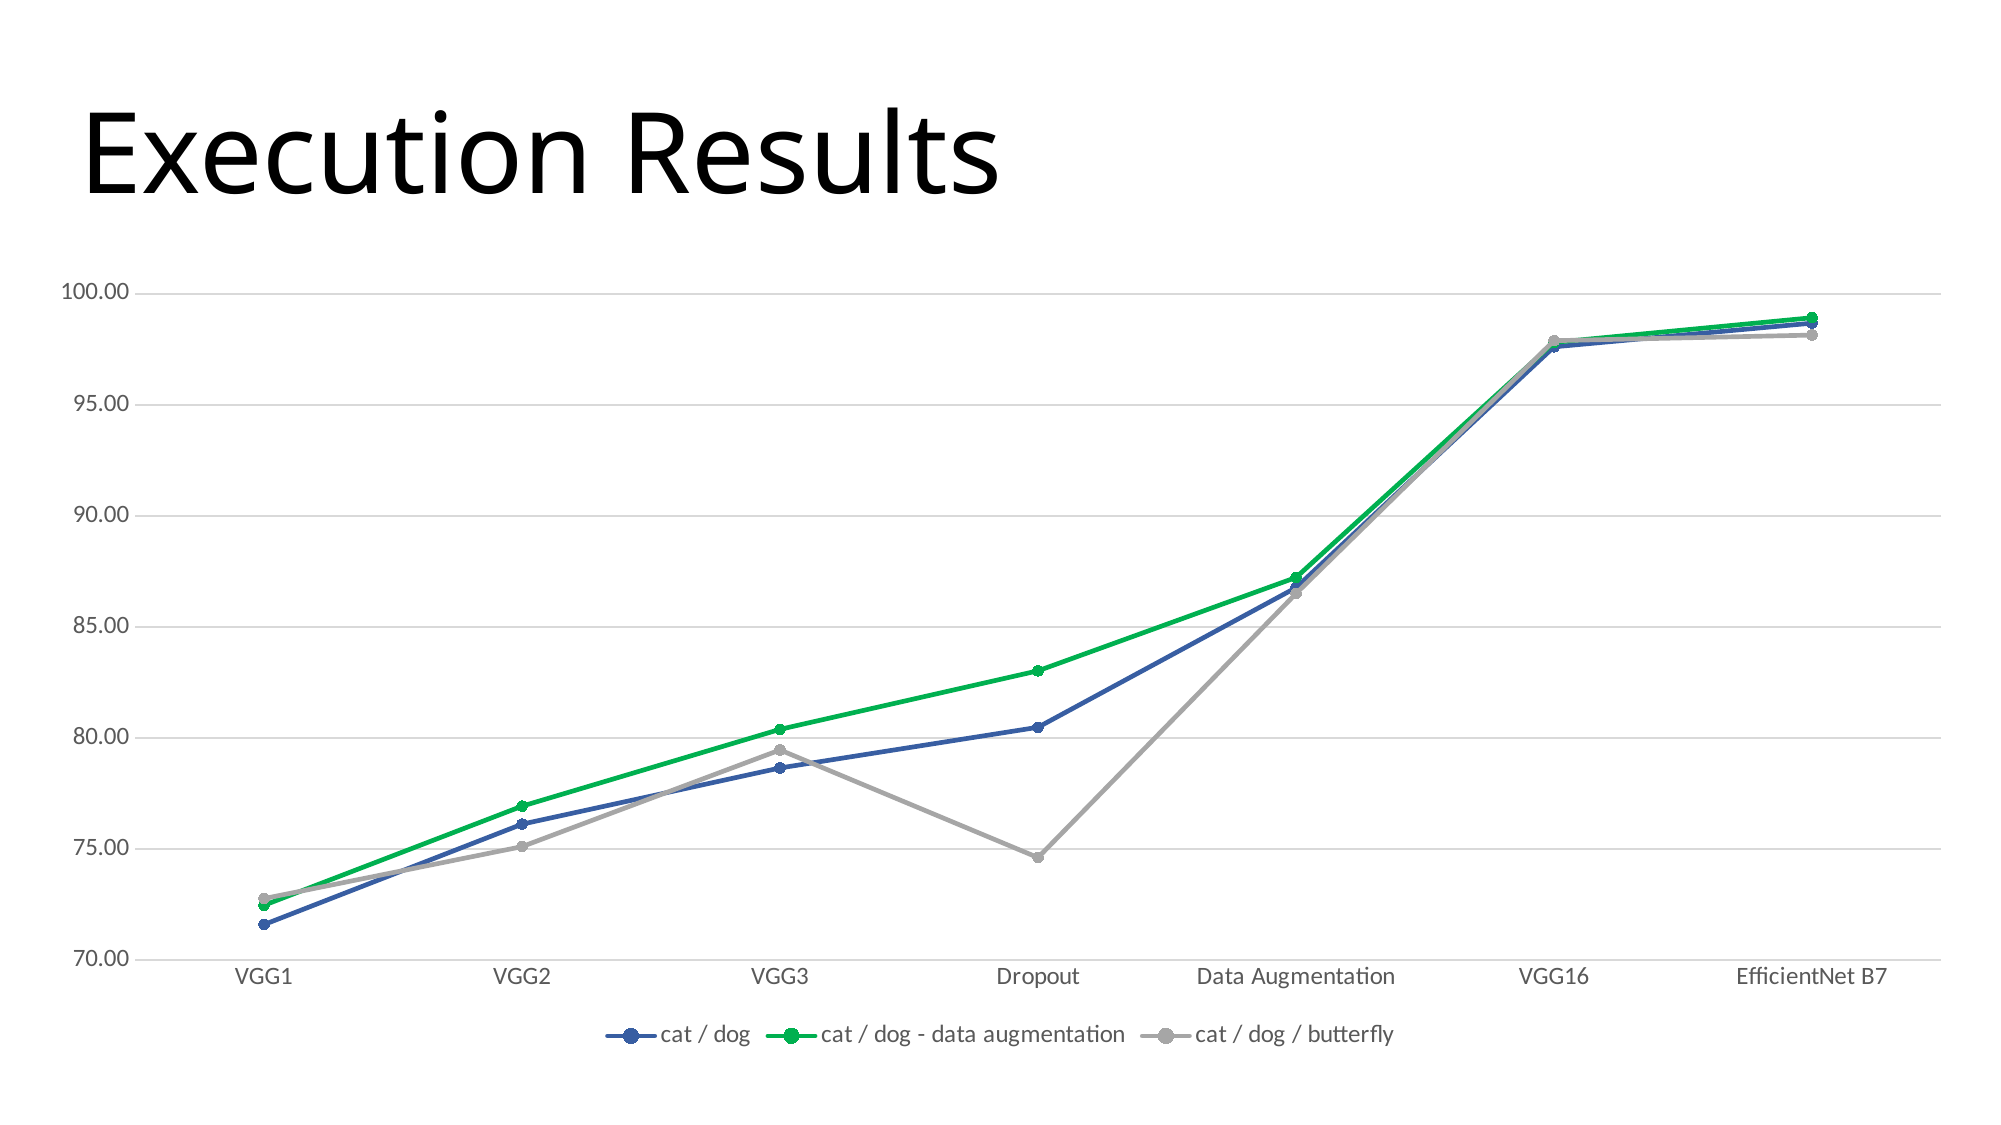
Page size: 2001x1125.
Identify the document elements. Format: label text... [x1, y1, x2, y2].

chart [21, 265, 1981, 1055]
title Execution Results [64, 48, 1936, 265]
